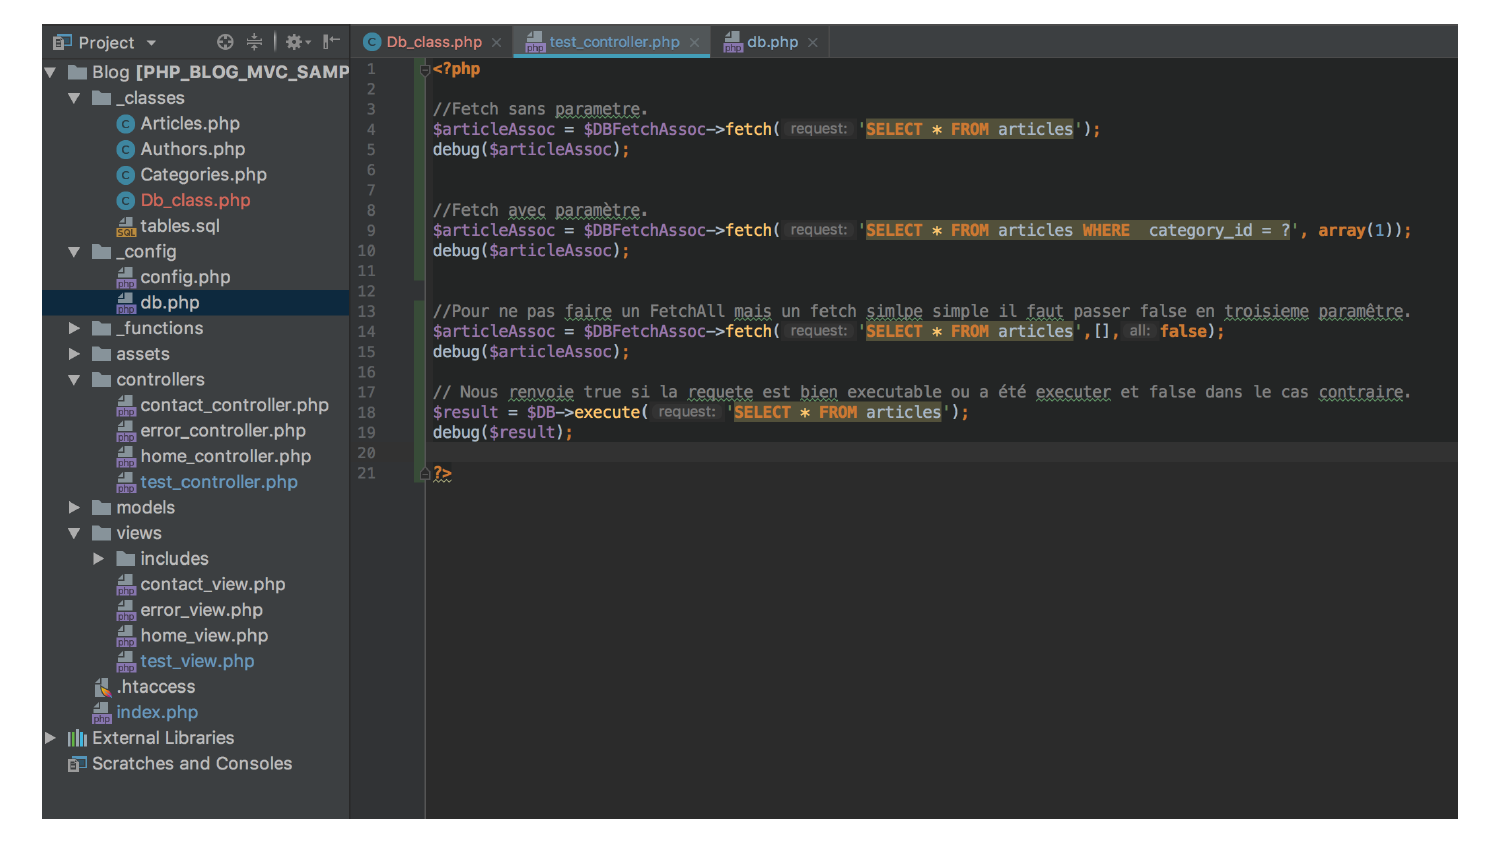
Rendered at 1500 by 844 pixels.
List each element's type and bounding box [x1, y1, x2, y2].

picture [42, 24, 1458, 819]
